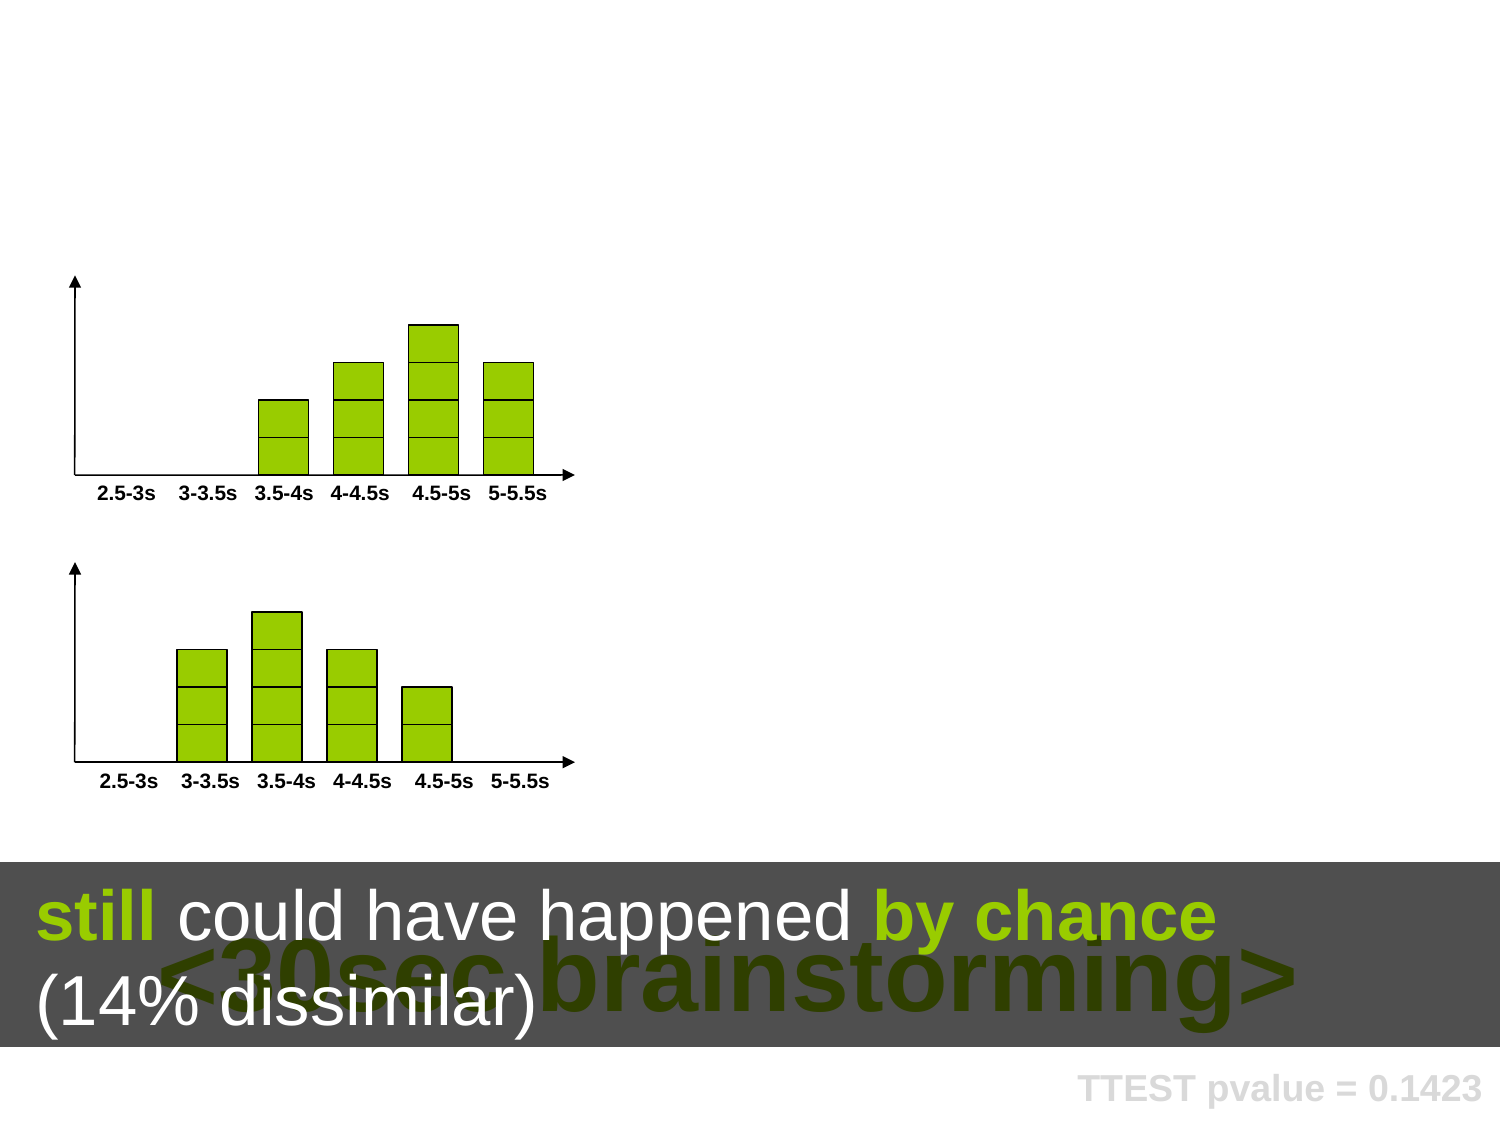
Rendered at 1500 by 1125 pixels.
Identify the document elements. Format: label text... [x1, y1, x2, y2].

text_box [333, 400, 384, 438]
text_box [333, 438, 384, 471]
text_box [0, 861, 1500, 1118]
text_box [402, 725, 453, 759]
text_box [333, 362, 384, 400]
text_box [408, 324, 459, 363]
text_box 2.5-3s 3-3.5s 3.5-4s 4-4.5s 4.5-5s 5-5.5s [84, 771, 565, 800]
text_box [258, 438, 309, 471]
text_box [327, 688, 378, 725]
text_box [483, 362, 534, 400]
text_box [177, 688, 228, 725]
text_box [177, 649, 228, 688]
text_box [402, 687, 453, 725]
text_box [408, 400, 459, 438]
text_box [408, 363, 459, 400]
text_box [252, 725, 303, 759]
text_box [252, 612, 303, 650]
text_box [258, 399, 309, 438]
text_box 2.5-3s 3-3.5s 3.5-4s 4-4.5s 4.5-5s 5-5.5s [82, 485, 563, 512]
text_box [408, 438, 459, 471]
text_box [483, 400, 534, 438]
text_box [483, 438, 534, 471]
text_box [252, 688, 303, 725]
text_box [327, 649, 378, 688]
text_box [327, 725, 378, 759]
text_box [252, 650, 303, 688]
text_box [177, 725, 228, 759]
